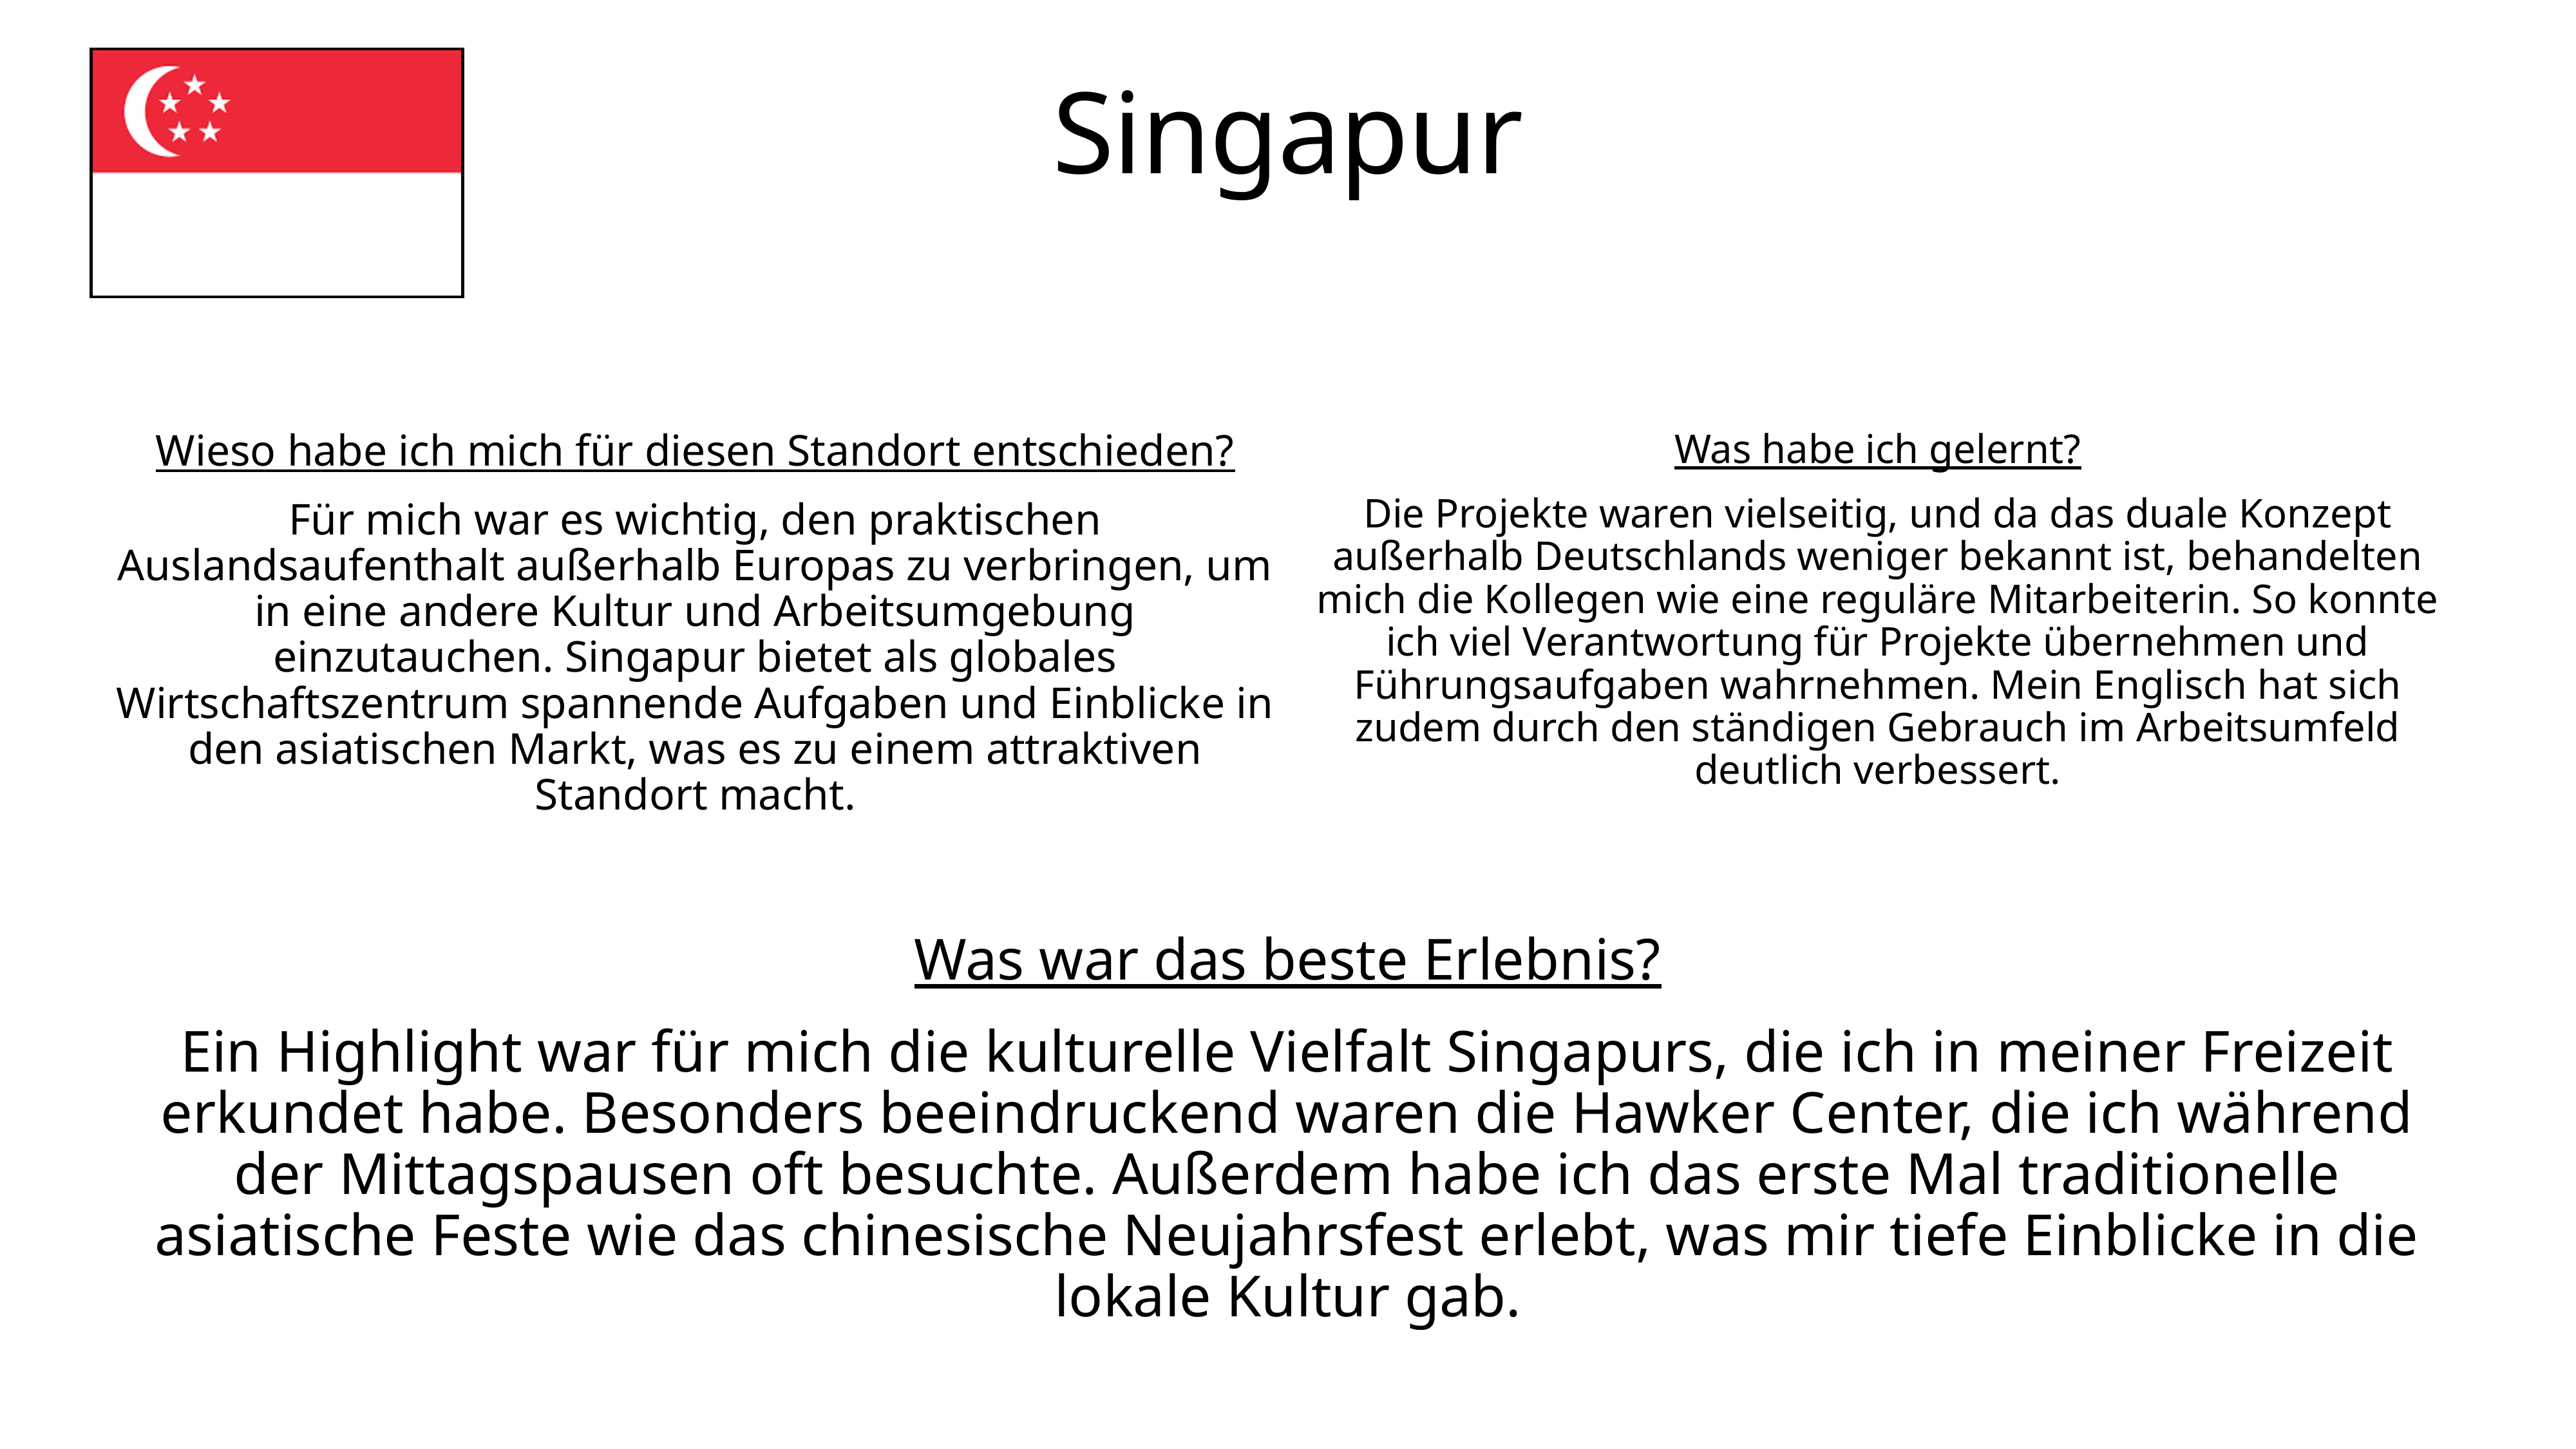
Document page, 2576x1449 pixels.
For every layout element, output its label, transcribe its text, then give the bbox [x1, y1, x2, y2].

picture [92, 50, 462, 296]
text_box Was habe ich gelernt? Die Projekte waren vielseitig, und da das duale Konzept außerhalb Deutschlands weniger bekannt ist, behandelten mich die Kollegen wie eine reguläre Mitarbeiterin. So konnte ich viel Verantwortung für Projekte übernehmen und Führungsaufgaben wahrnehmen. Mein Englisch hat sich zudem durch den ständigen Gebrauch im Arbeitsumfeld deutlich verbessert. [1291, 424, 2465, 909]
list Wieso habe ich mich für diesen Standort entschieden? Für mich war es wichtig, den praktischen Auslandsaufenthalt außerhalb Europas zu verbringen, um in eine andere Kultur und Arbeitsumgebung einzutauchen. Singapur bietet als globales Wirtschaftszentrum spannende Aufgaben und Einblicke in den asiatischen Markt, was es zu einem attraktiven Standort macht. [108, 423, 1283, 909]
title Singapur [464, 81, 2448, 265]
text_box Was war das beste Erlebnis? Ein Highlight war für mich die kulturelle Vielfalt Singapurs, die ich in meiner Freizeit erkundet habe. Besonders beeindruckend waren die Hawker Center, die ich während der Mittagspausen oft besuchte. Außerdem habe ich das erste Mal traditionelle asiatische Feste wie das chinesische Neujahrsfest erlebt, was mir tiefe Einblicke in die lokale Kultur gab. [108, 925, 2468, 1410]
